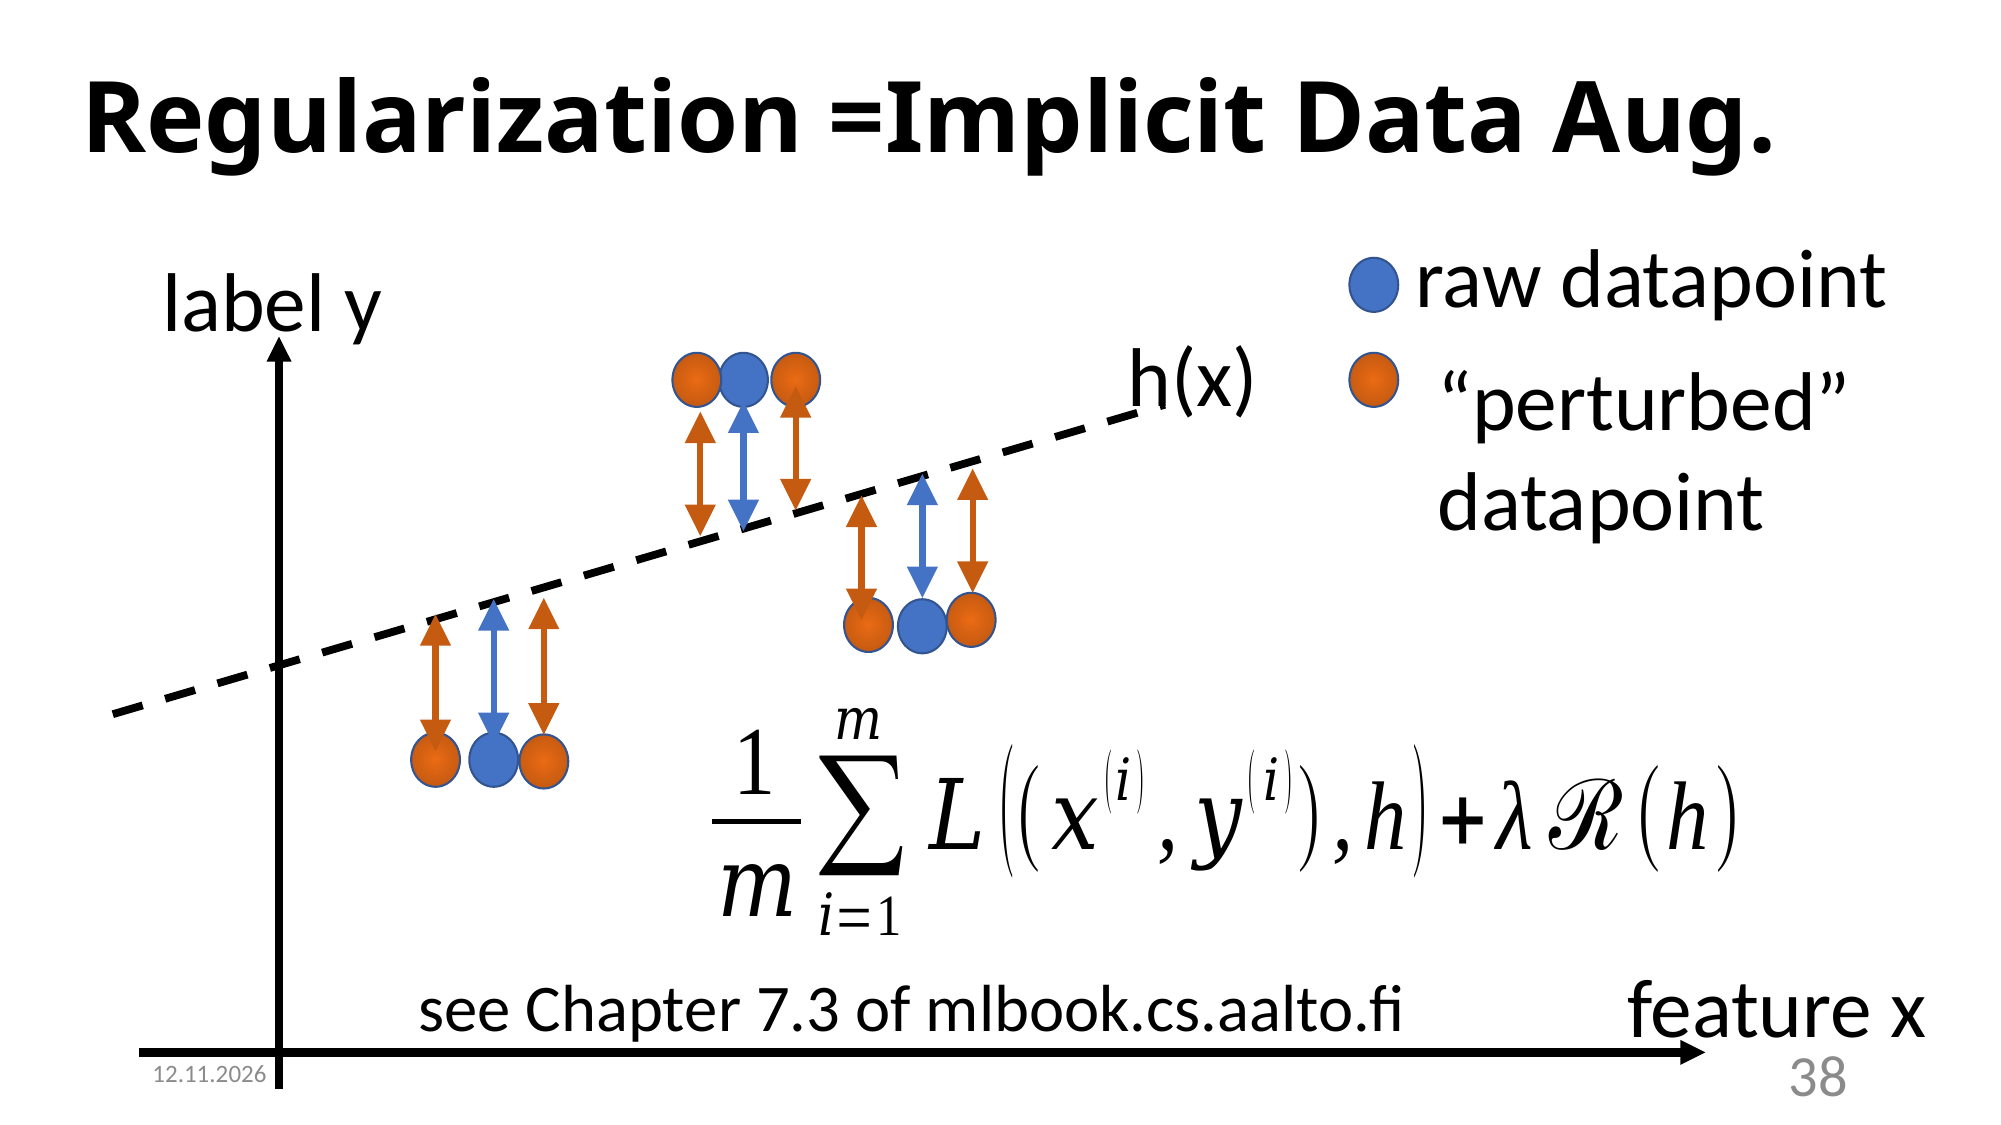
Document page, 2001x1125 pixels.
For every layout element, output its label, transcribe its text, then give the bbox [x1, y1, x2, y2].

text_box [1348, 351, 1400, 408]
text_box h(x) [1112, 315, 1273, 430]
text_box see Chapter 7.3 of mlbook.cs.aalto.fi [403, 957, 1436, 1052]
title Regularization =Implicit Data Aug. [66, 24, 1797, 217]
text_box “perturbed” datapoint [1422, 339, 1885, 555]
text_box [720, 351, 769, 404]
text_box feature x [1612, 947, 1943, 1062]
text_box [112, 404, 1165, 715]
text_box [518, 733, 570, 790]
text_box [671, 351, 723, 404]
text_box [770, 351, 822, 404]
text_box [410, 733, 462, 788]
text_box [468, 732, 519, 788]
text_box [1348, 256, 1400, 313]
text_box raw datapoint [1400, 216, 1922, 332]
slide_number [137, 1042, 588, 1103]
text_box label y [147, 240, 398, 356]
slide_number 38 [1412, 1042, 1863, 1103]
